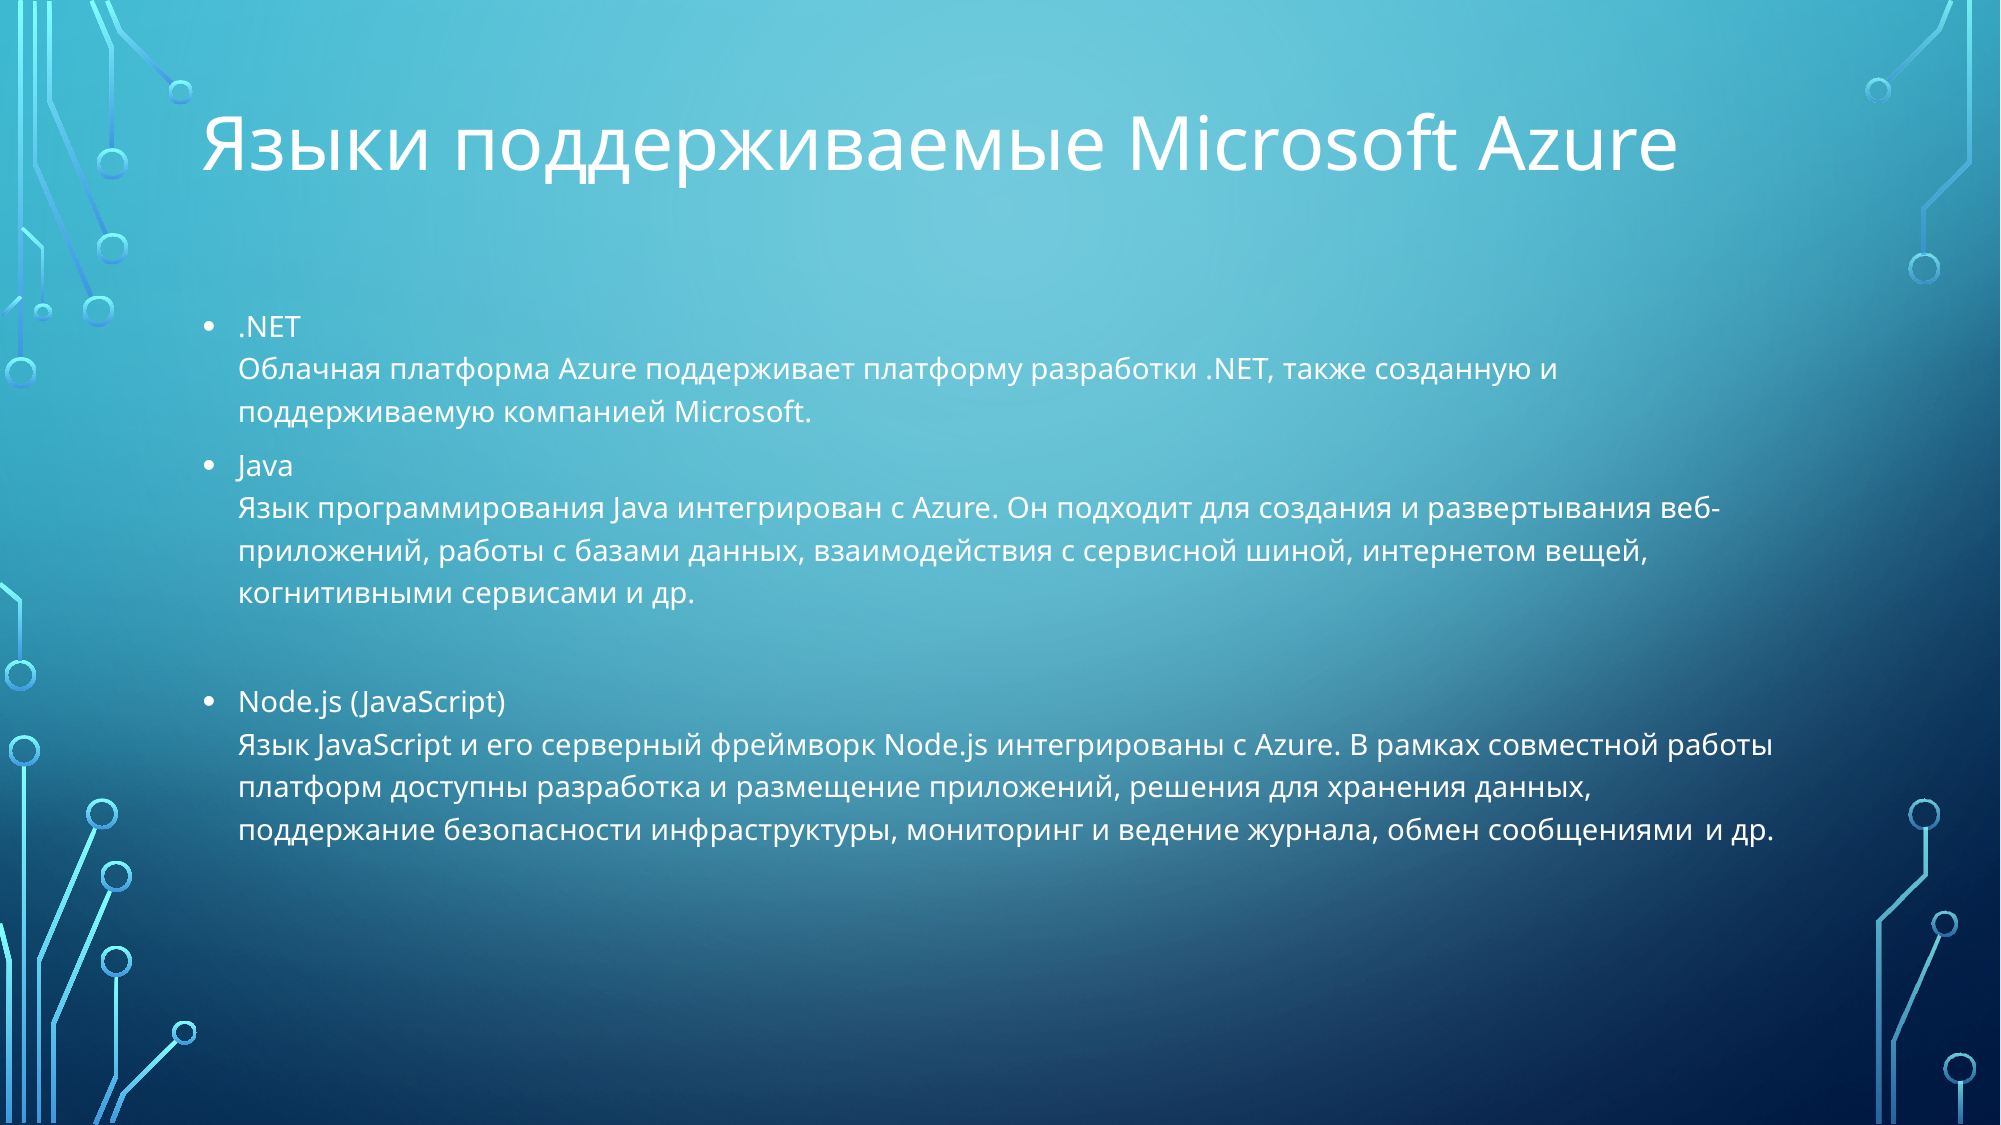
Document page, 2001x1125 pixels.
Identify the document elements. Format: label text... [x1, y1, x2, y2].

list .NET Облачная платформа Azure поддерживает платформу разработки .NET, также созданную и поддерживаемую компанией Microsoft. Java Язык программирования Java интегрирован с Azure. Он подходит для создания и развертывания веб-приложений, работы с базами данных, взаимодействия с сервисной шиной, интернетом вещей, когнитивными сервисами и др. Node.js (JavaScript) Язык JavaScript и его серверный фреймворк Node.js интегрированы с Azure. В рамках совместной работы платформ доступны разработка и размещение приложений, решения для хранения данных, поддержание безопасности инфраструктуры, мониторинг и ведение журнала, обмен сообщениями и др. [187, 293, 1813, 875]
text_box Языки поддерживаемые Microsoft Azure [187, 88, 1844, 193]
